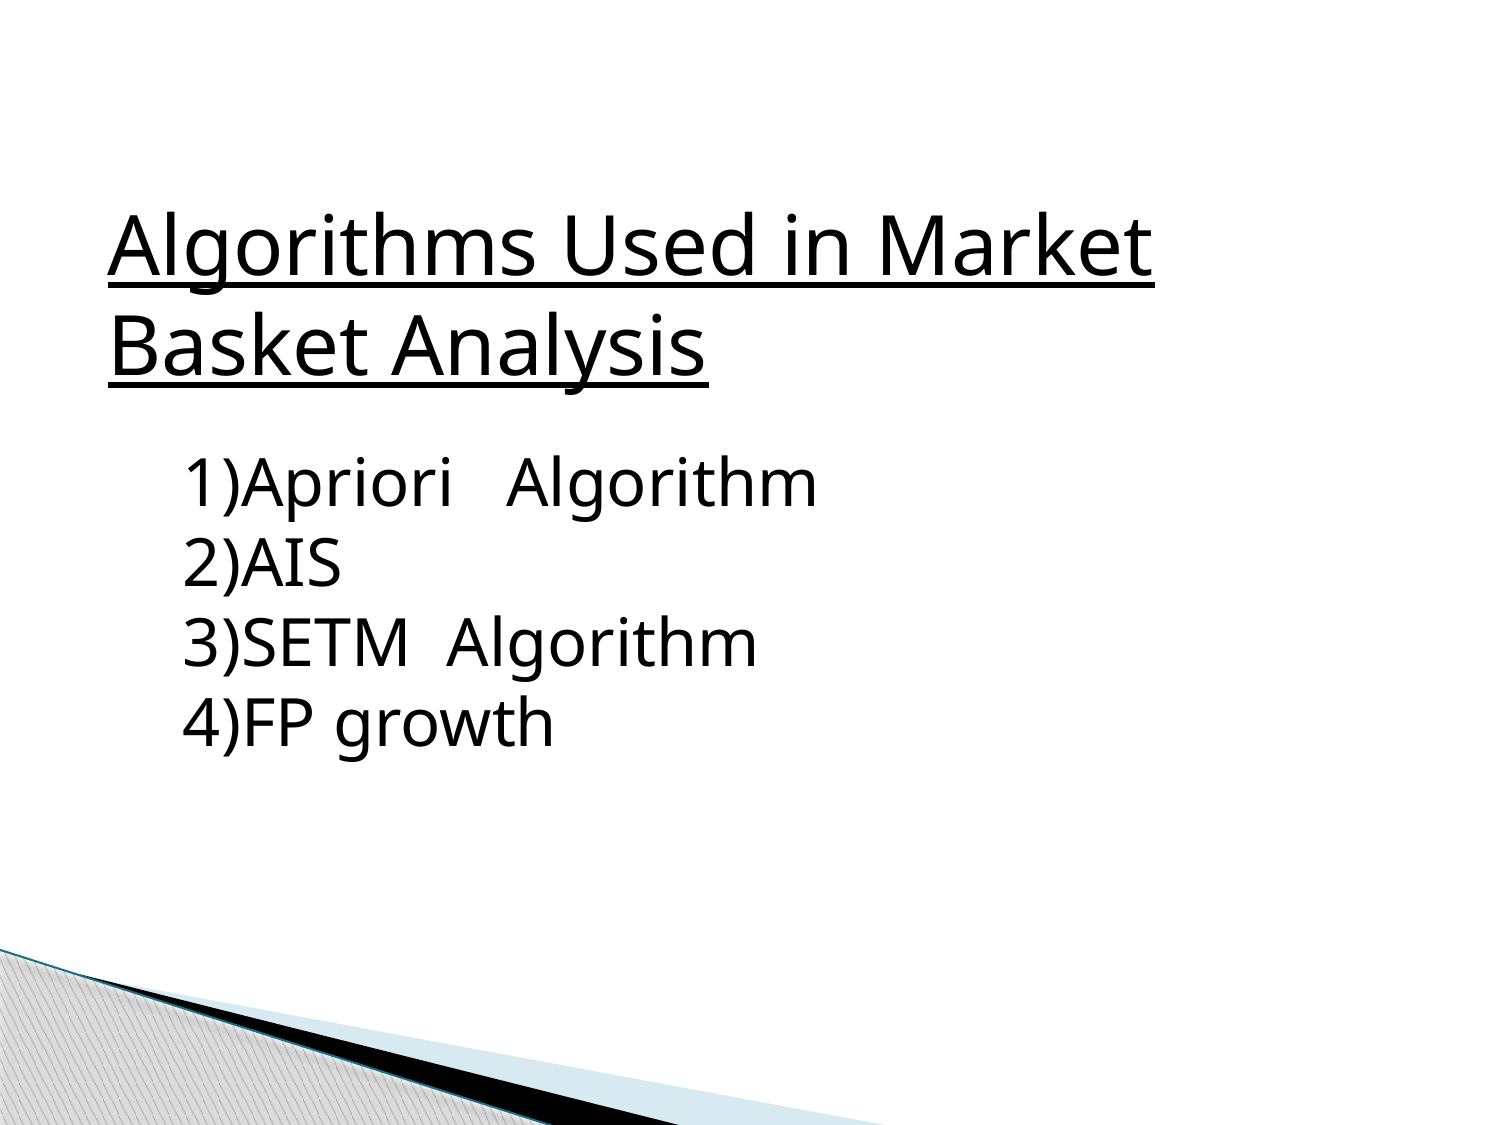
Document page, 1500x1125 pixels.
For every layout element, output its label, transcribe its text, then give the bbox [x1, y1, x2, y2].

text_box 1)Apriori Algorithm 2)AIS 3)SETM Algorithm 4)FP growth [150, 432, 966, 768]
text_box Algorithms Used in Market Basket Analysis [93, 184, 1436, 400]
